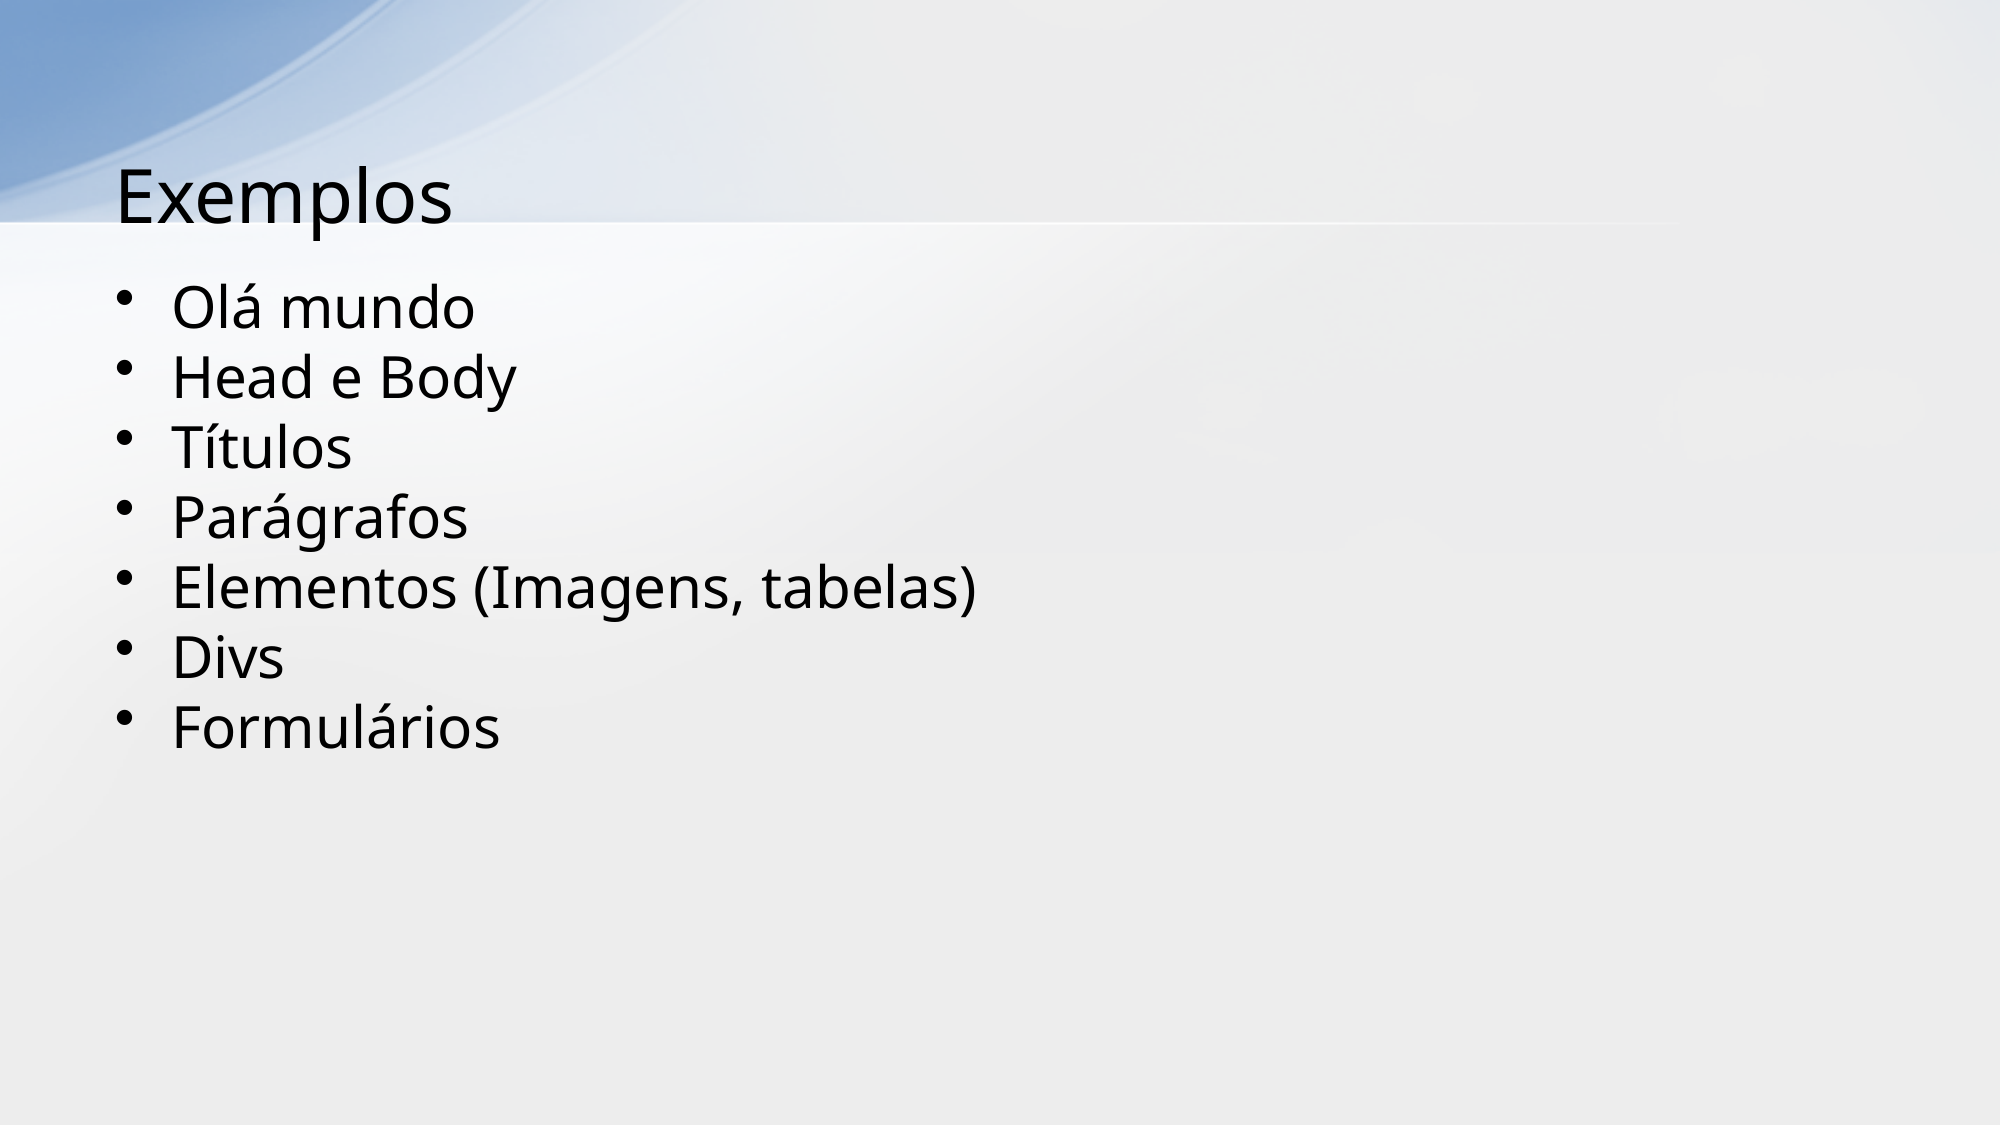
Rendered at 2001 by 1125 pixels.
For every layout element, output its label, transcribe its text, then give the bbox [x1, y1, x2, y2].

title Exemplos [99, 58, 1900, 247]
list Olá mundo Head e Body Títulos Parágrafos Elementos (Imagens, tabelas) Divs Formulários [99, 262, 1900, 1005]
picture [0, 0, 2000, 1125]
